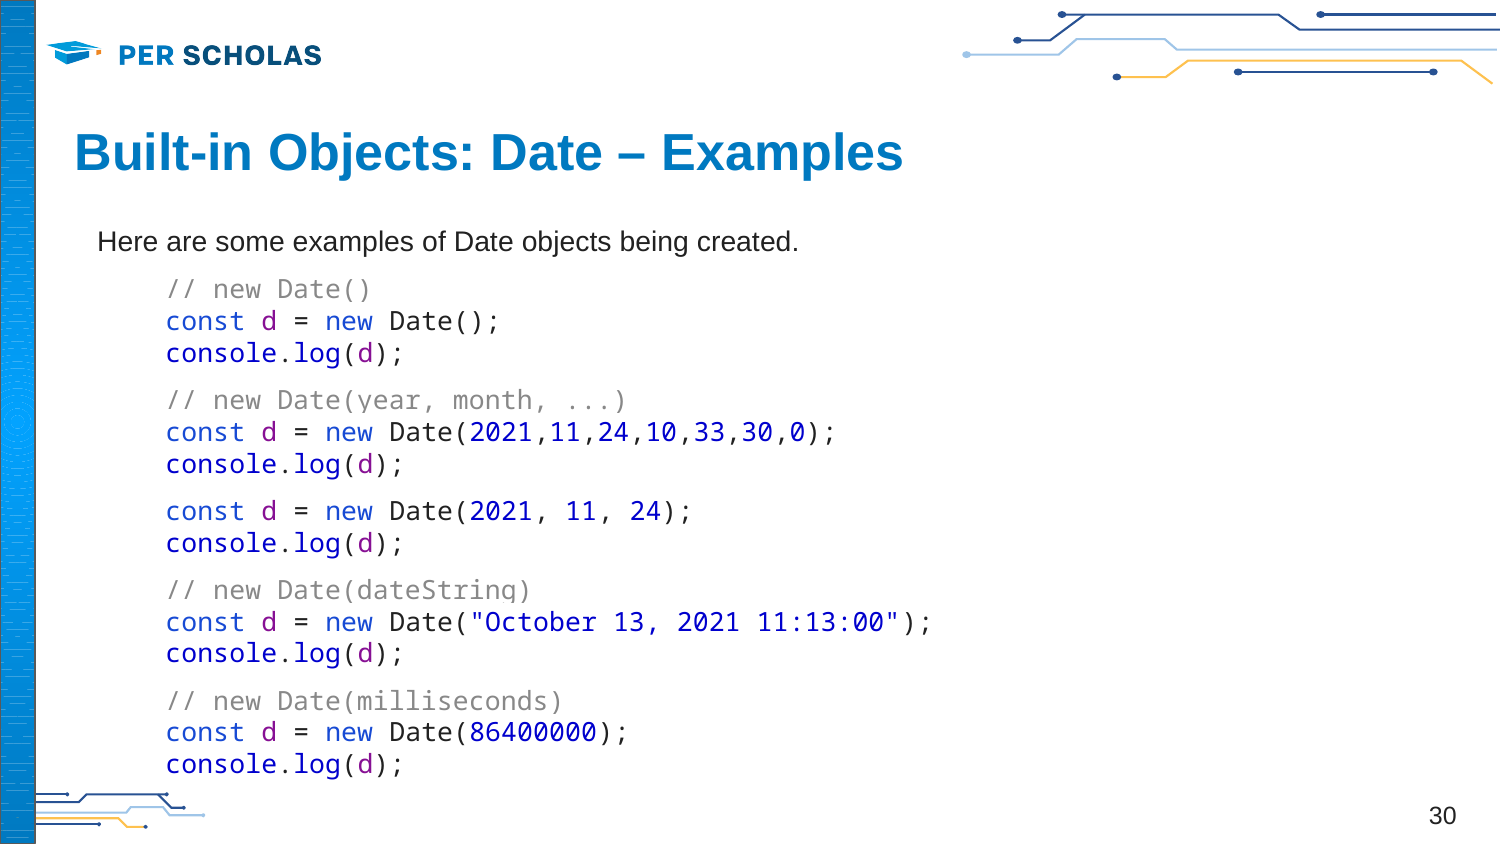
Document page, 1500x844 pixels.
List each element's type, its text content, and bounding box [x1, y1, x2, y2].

slide_number ‹#› [1395, 768, 1491, 836]
list Here are some examples of Date objects being created. // new Date() const d = new Date(); console.log(d); // new Date(year, month, ...) const d = new Date(2021,11,24,10,33,30,0); console.log(d); const d = new Date(2021, 11, 24); console.log(d); // new Date(dateString) const d = new Date("October 13, 2021 11:13:00"); console.log(d); // new Date(milliseconds) const d = new Date(86400000); console.log(d); [85, 211, 1429, 797]
picture [36, 17, 339, 83]
title Built-in Objects: Date – Examples [63, 105, 1396, 193]
